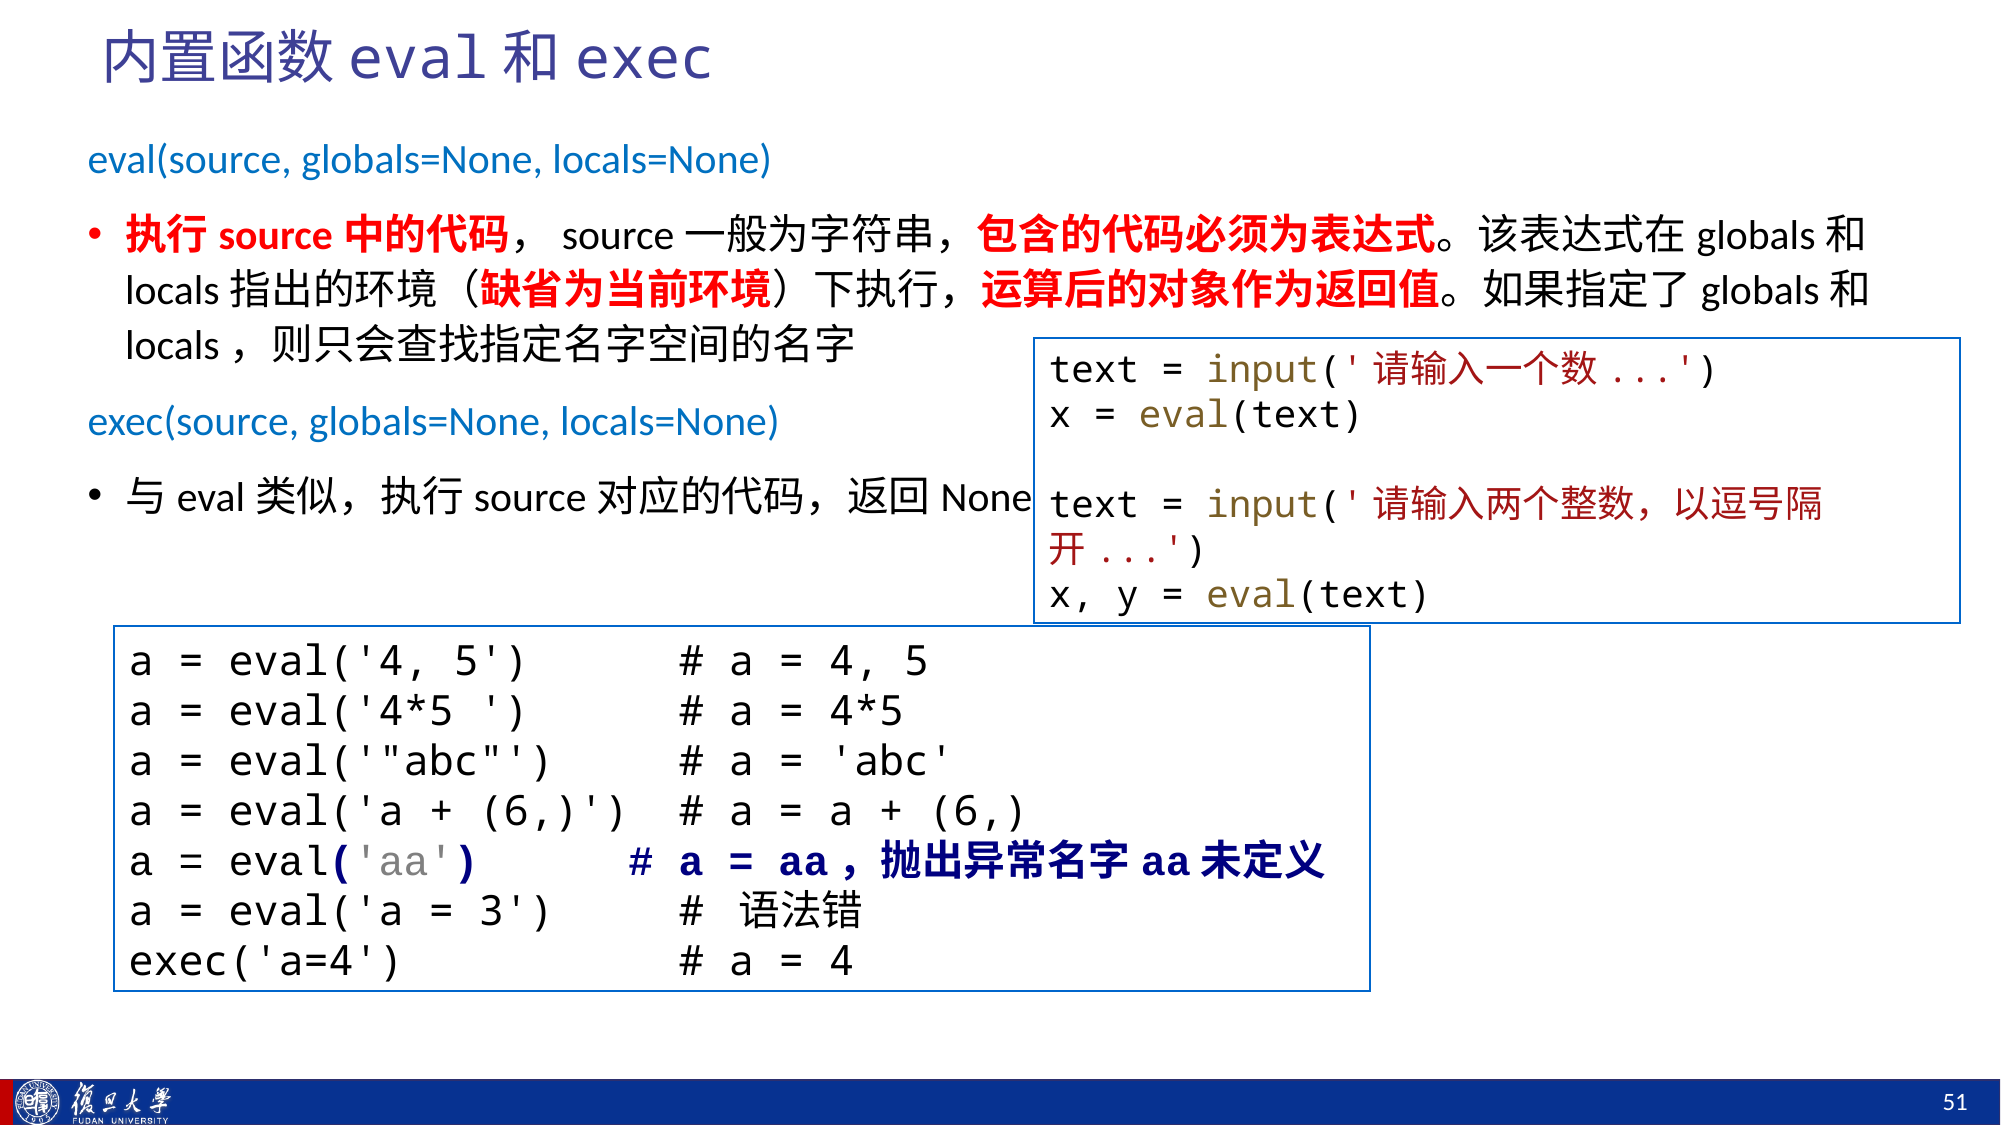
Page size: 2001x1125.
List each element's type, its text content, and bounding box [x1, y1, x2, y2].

picture [12, 1076, 176, 1125]
title 内置函数eval和exec [86, 6, 1925, 113]
list eval(source, globals=None, locals=None) 执行source中的代码，source一般为字符串，包含的代码必须为表达式。该表达式在globals和locals指出的环境（缺省为当前环境）下执行，运算后的对象作为返回值。如果指定了globals和locals，则只会查找指定名字空间的名字 exec(source, globals=None, locals=None) 与eval类似，执行source对应的代码，返回None [72, 119, 1925, 1042]
text_box text = input('请输入一个数...') x = eval(text) text = input('请输入两个整数，以逗号隔开...') x, y = eval(text) [1033, 337, 1961, 624]
text_box a = eval('4, 5') # a = 4, 5 a = eval('4*5 ') # a = 4*5 a = eval('"abc"') # a = 'abc' a = eval('a + (6,)') # a = a + (6,) a = eval('aa') # a = aa，抛出异常名字aa未定义 a = eval('a = 3') # 语法错 exec('a=4') # a = 4 [113, 625, 1371, 992]
